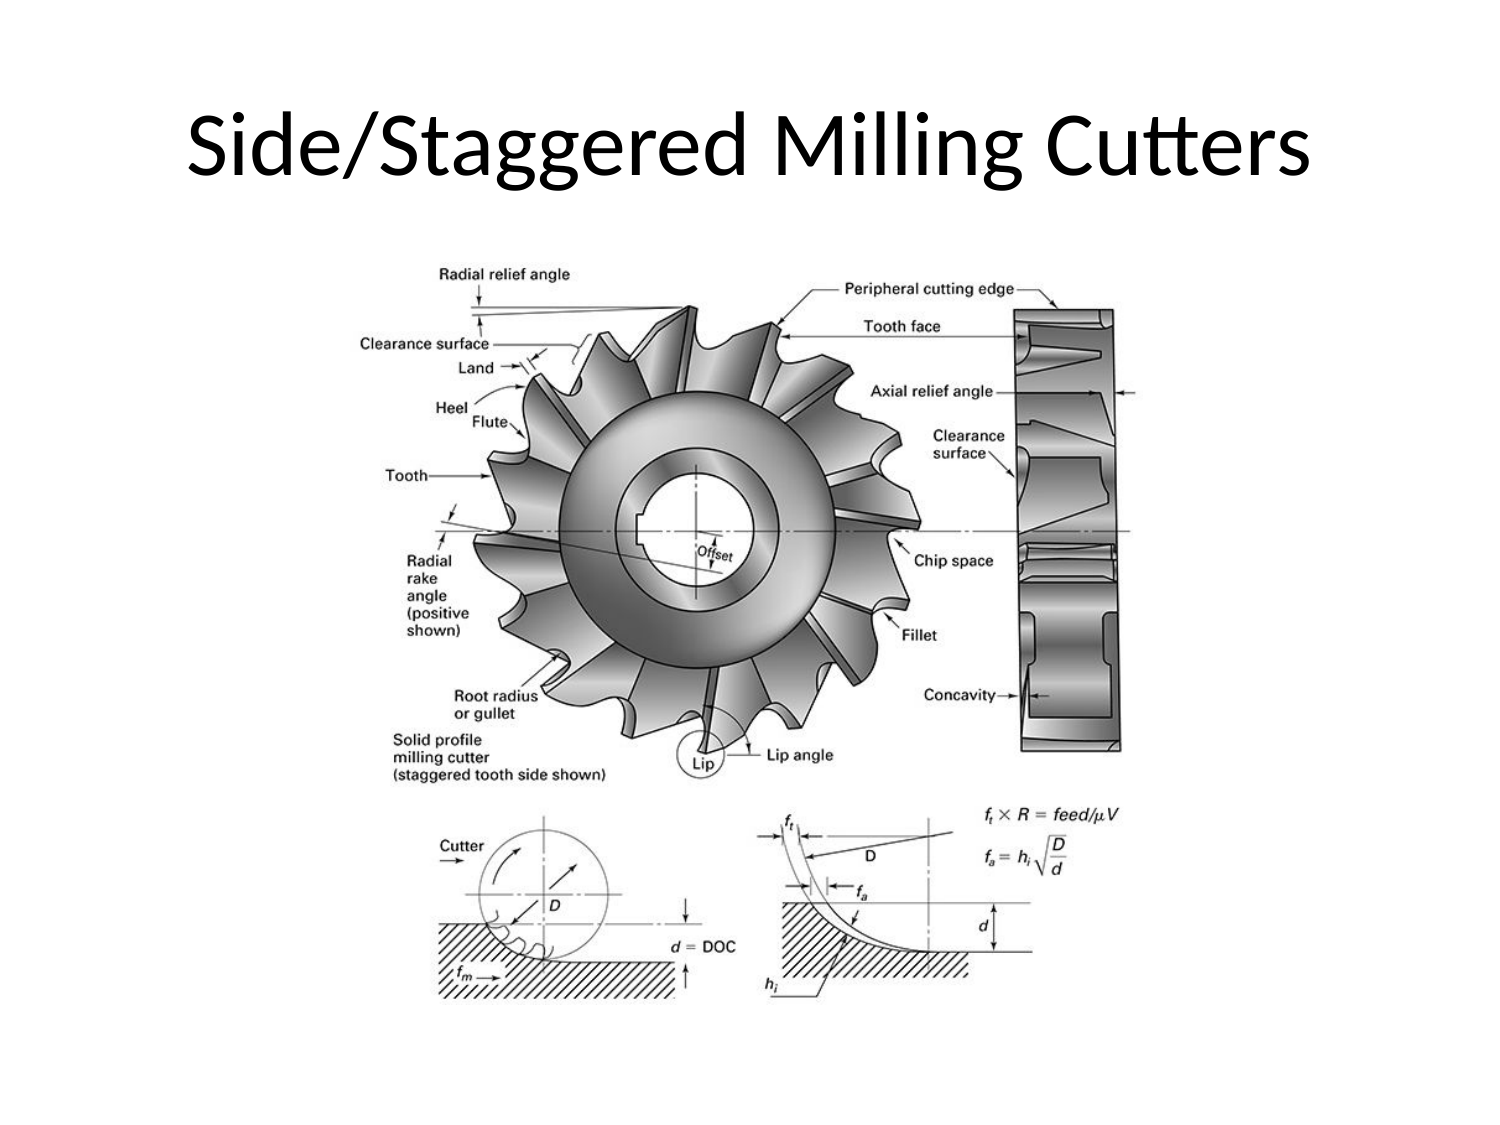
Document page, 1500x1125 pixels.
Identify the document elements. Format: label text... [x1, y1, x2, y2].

title Side/Staggered Milling Cutters [75, 45, 1425, 233]
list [340, 262, 1160, 1006]
